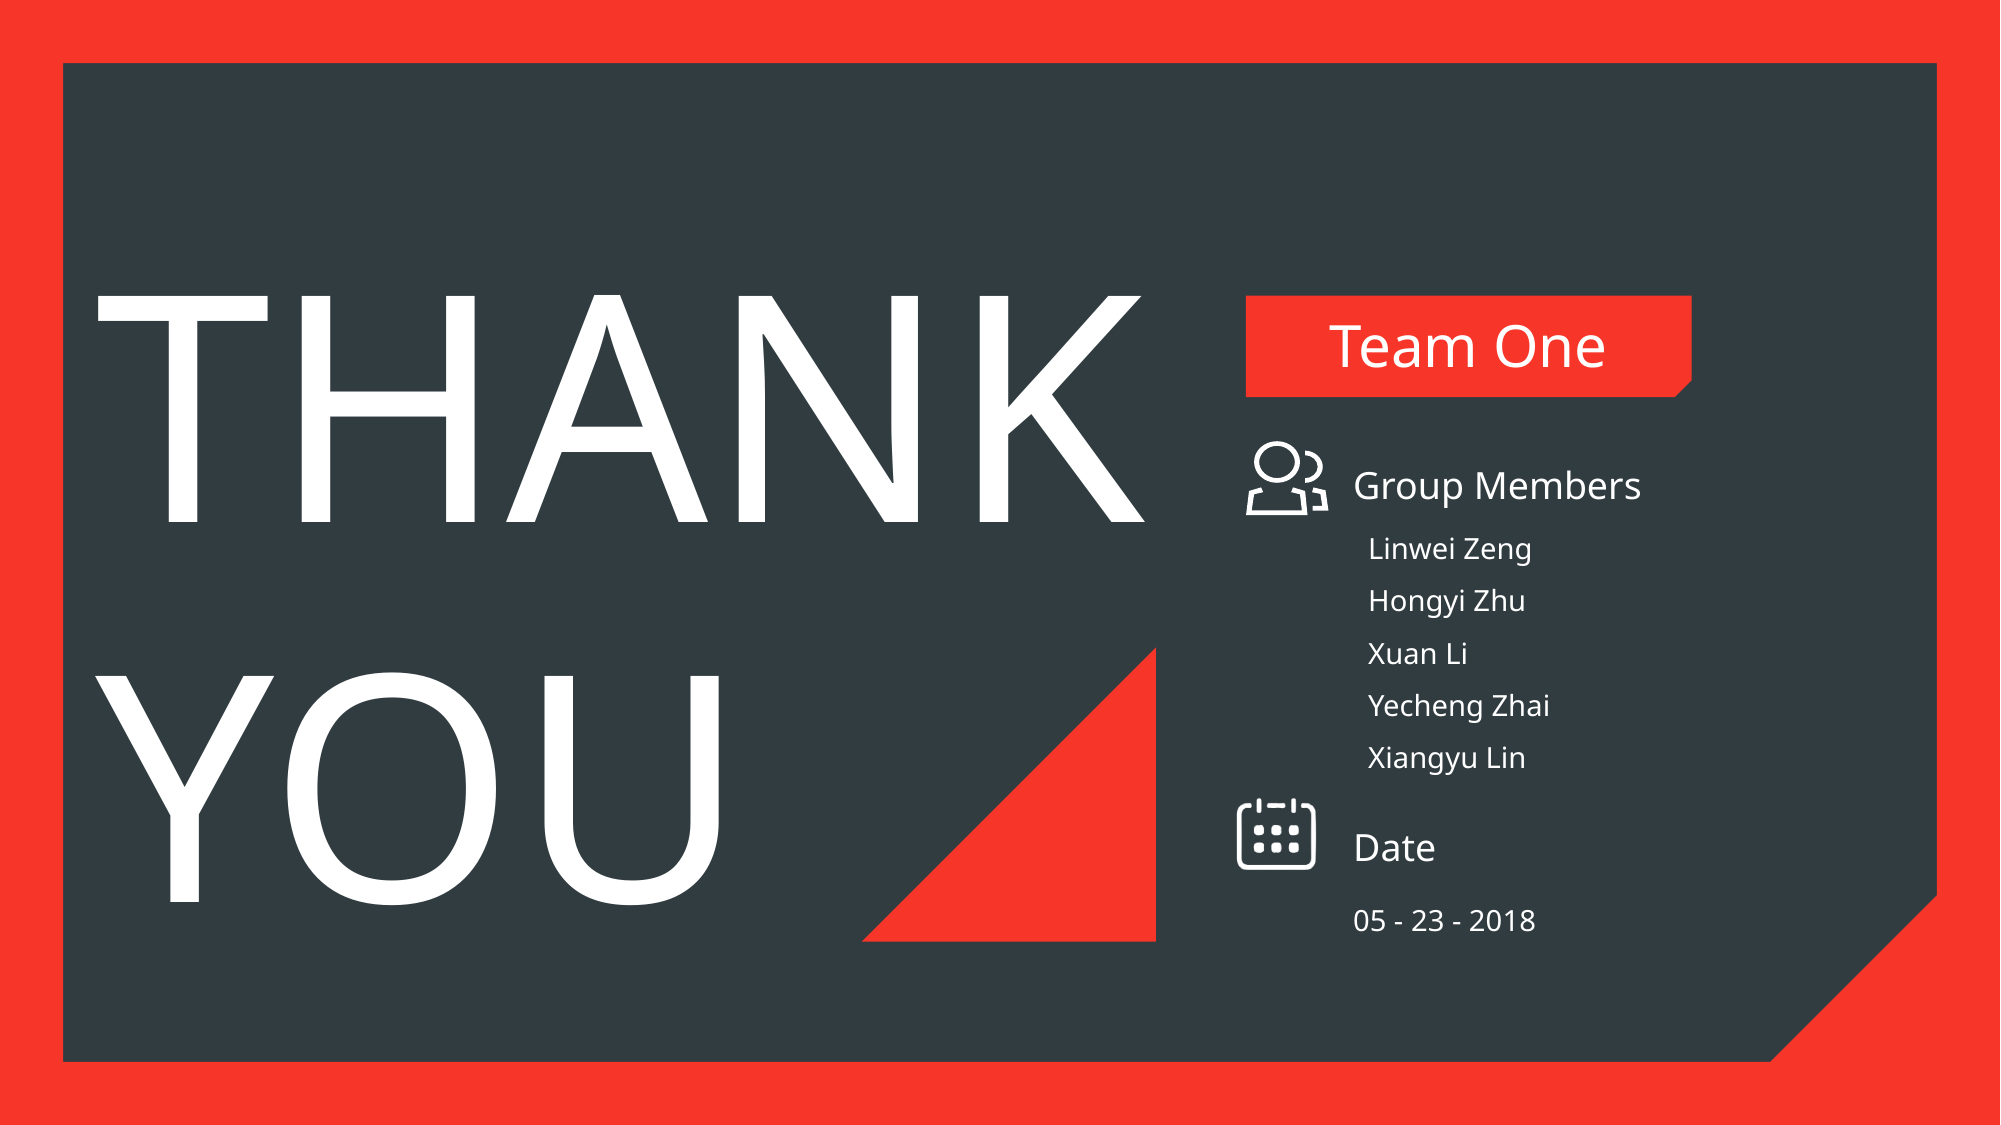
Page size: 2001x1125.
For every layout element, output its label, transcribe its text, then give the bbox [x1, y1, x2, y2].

text_box Linwei Zeng Hongyi Zhu Xuan Li Yecheng Zhai Xiangyu Lin [1353, 515, 1844, 783]
text_box [1244, 294, 1693, 399]
text_box Team One [1272, 312, 1666, 386]
text_box [0, 0, 2000, 1125]
text_box [859, 644, 1157, 943]
text_box THANK YOU [81, 198, 1197, 974]
text_box Group Members [1338, 454, 1896, 515]
text_box 05 - 23 - 2018 [1338, 877, 1829, 945]
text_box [1245, 441, 1329, 516]
picture [1234, 794, 1318, 878]
text_box Date [1338, 816, 1896, 877]
